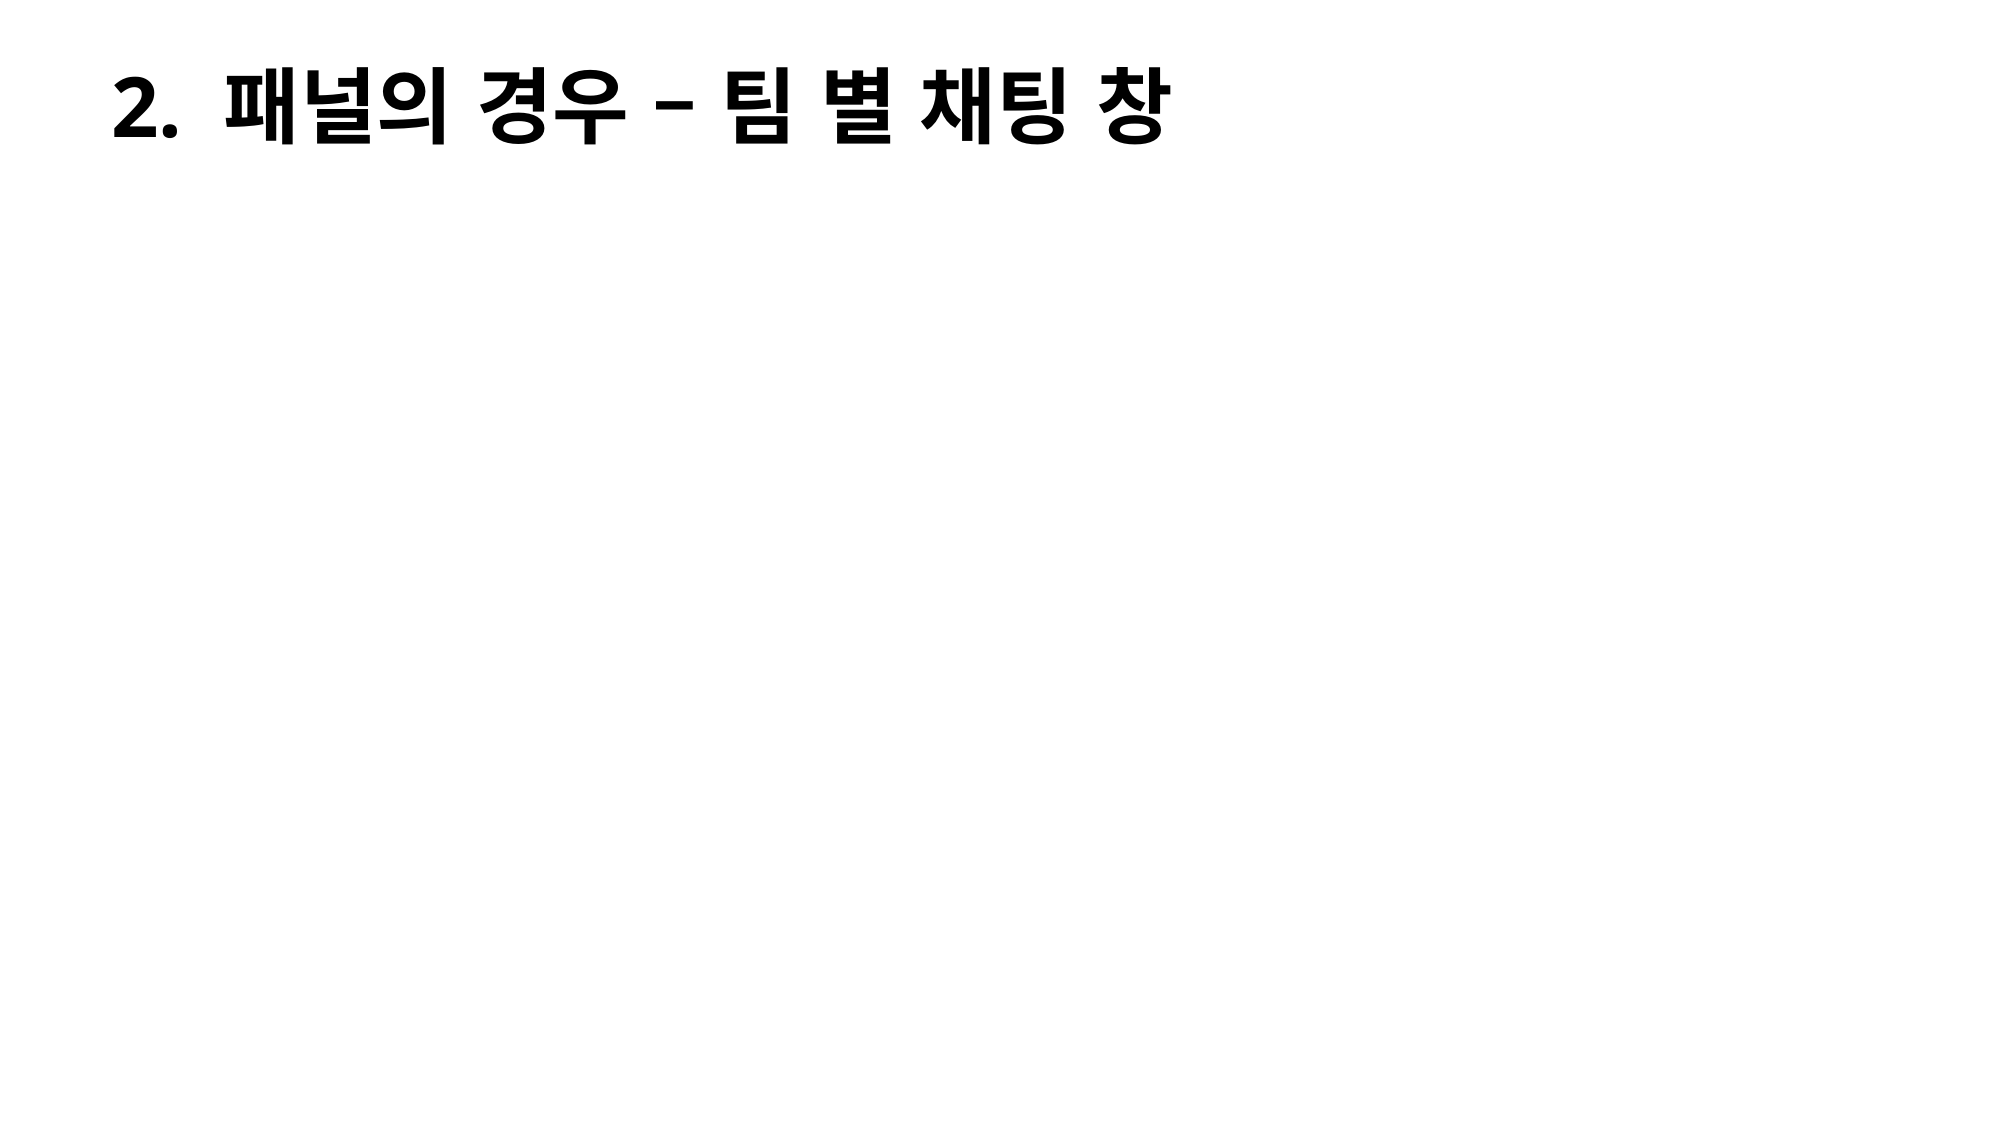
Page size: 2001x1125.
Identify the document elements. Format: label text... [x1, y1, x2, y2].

text_box 2. 패널의 경우 – 팀 별 채팅 창 [96, 47, 1189, 162]
